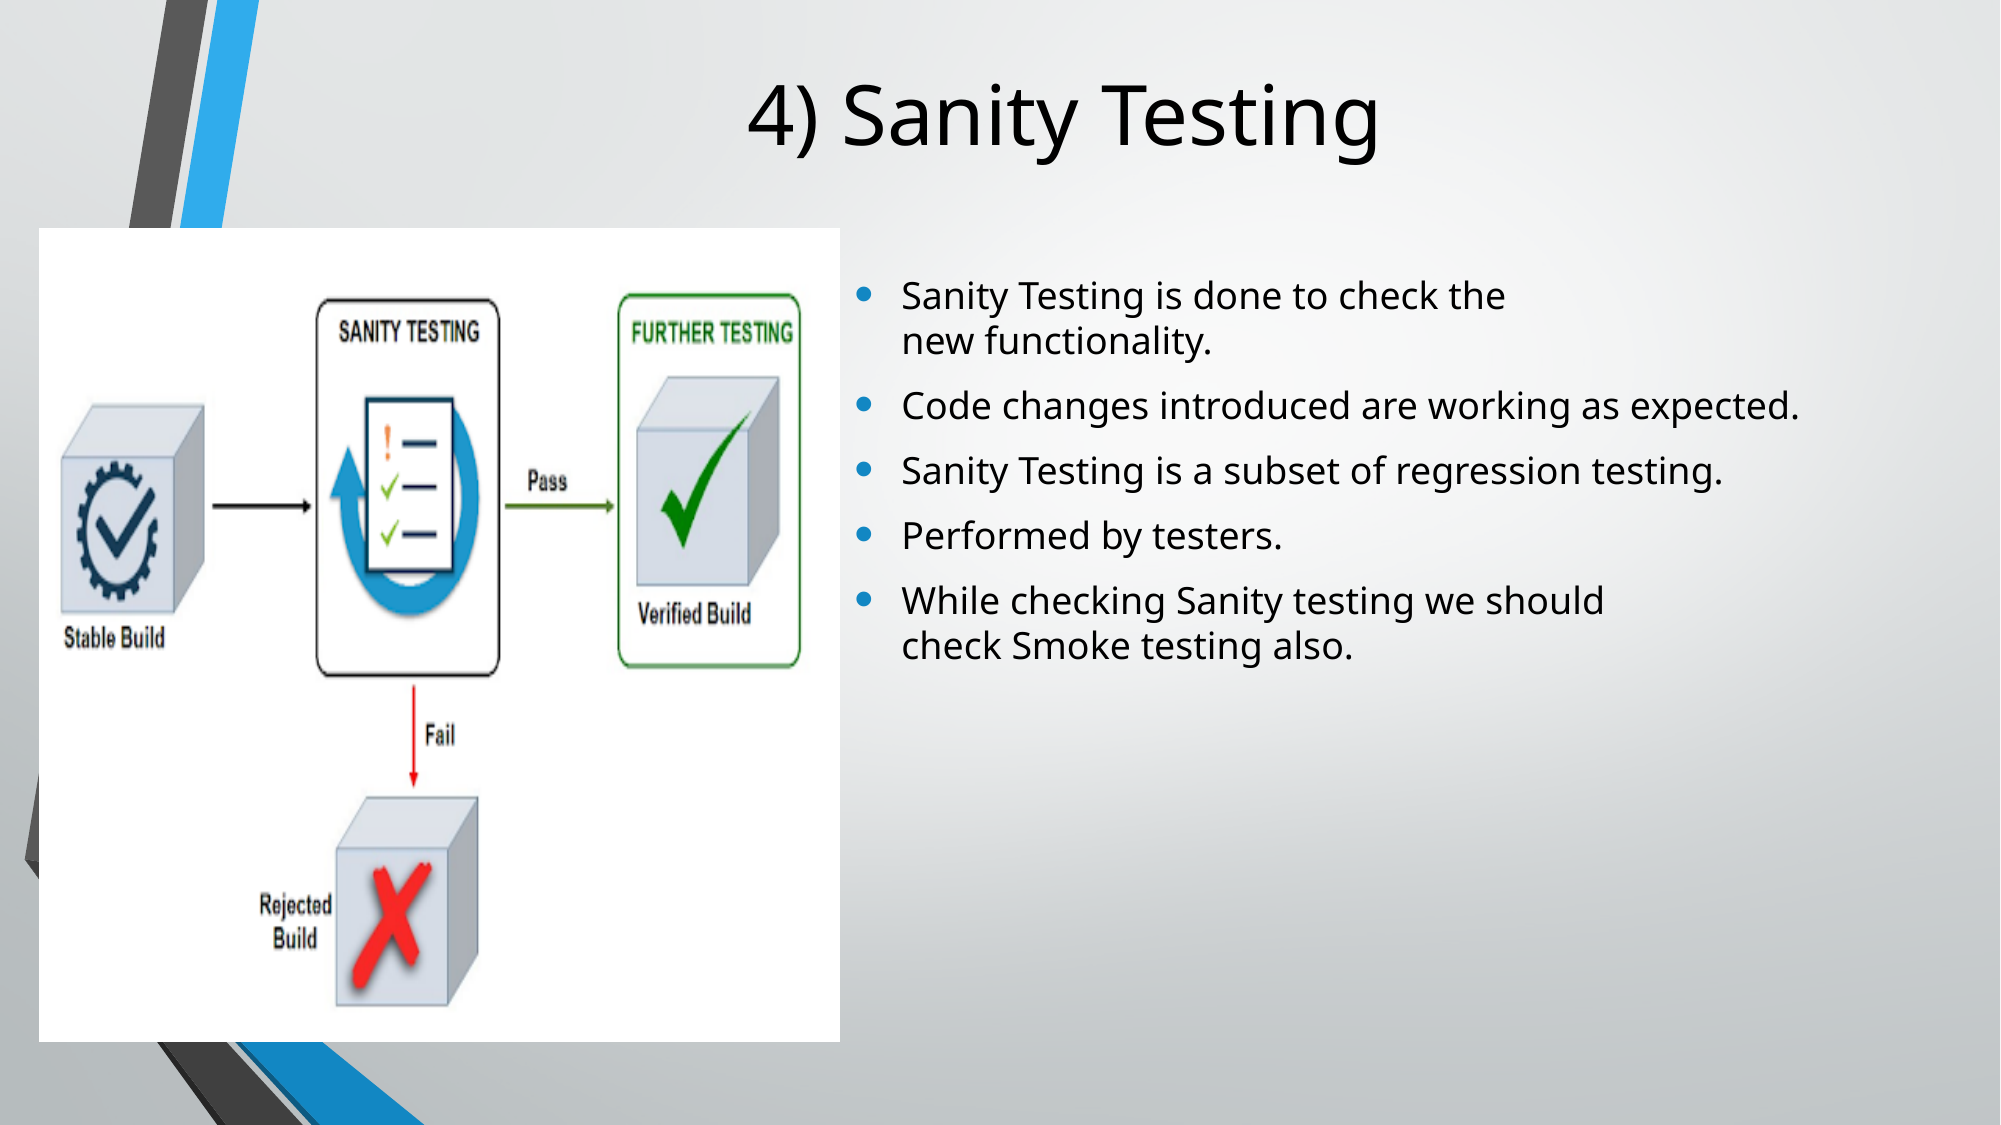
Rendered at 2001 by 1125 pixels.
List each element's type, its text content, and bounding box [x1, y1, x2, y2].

title 4) Sanity Testing [243, 0, 1887, 391]
picture [0, 0, 2001, 1125]
list Sanity Testing is done to check the new functionality. Code changes introduced are working as expected. Sanity Testing is a subset of regression testing. Performed by testers. While checking Sanity testing we should check Smoke testing also. [854, 271, 1819, 1014]
